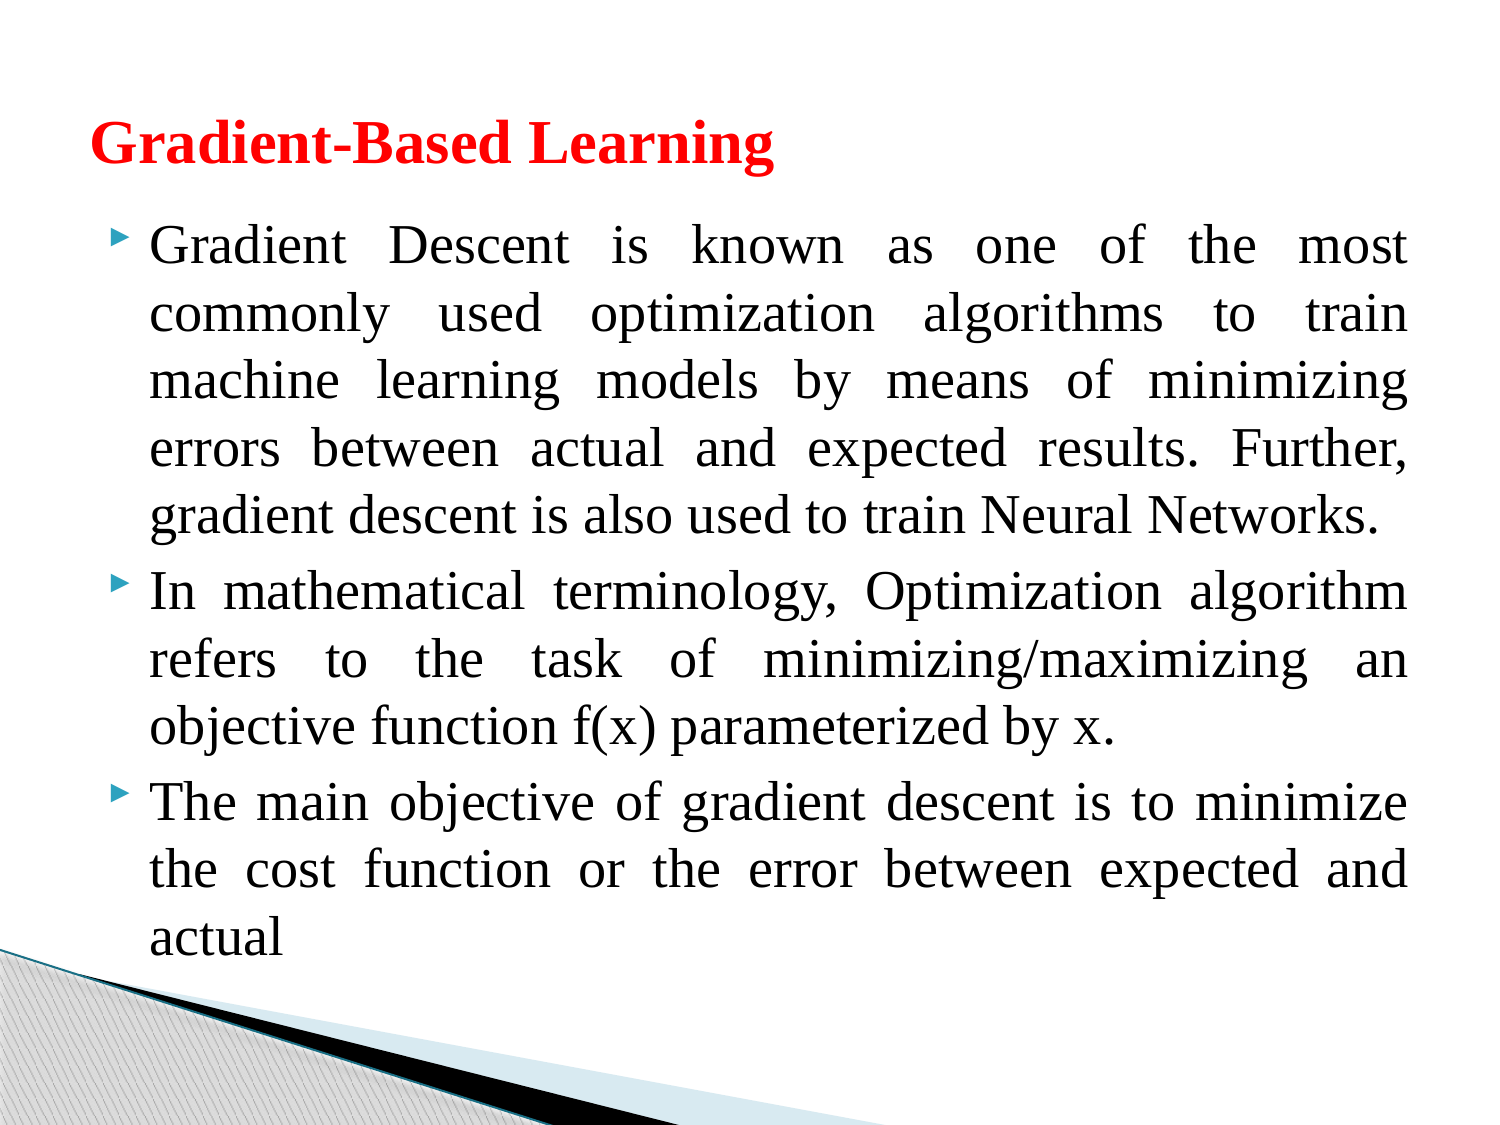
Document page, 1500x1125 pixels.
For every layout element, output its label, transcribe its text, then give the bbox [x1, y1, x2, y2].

title Gradient-Based Learning [75, 45, 1425, 233]
list Gradient Descent is known as one of the most commonly used optimization algorithms to train machine learning models by means of minimizing errors between actual and expected results. Further, gradient descent is also used to train Neural Networks. In mathematical terminology, Optimization algorithm refers to the task of minimizing/maximizing an objective function f(x) parameterized by x. The main objective of gradient descent is to minimize the cost function or the error between expected and actual [75, 233, 1425, 1025]
